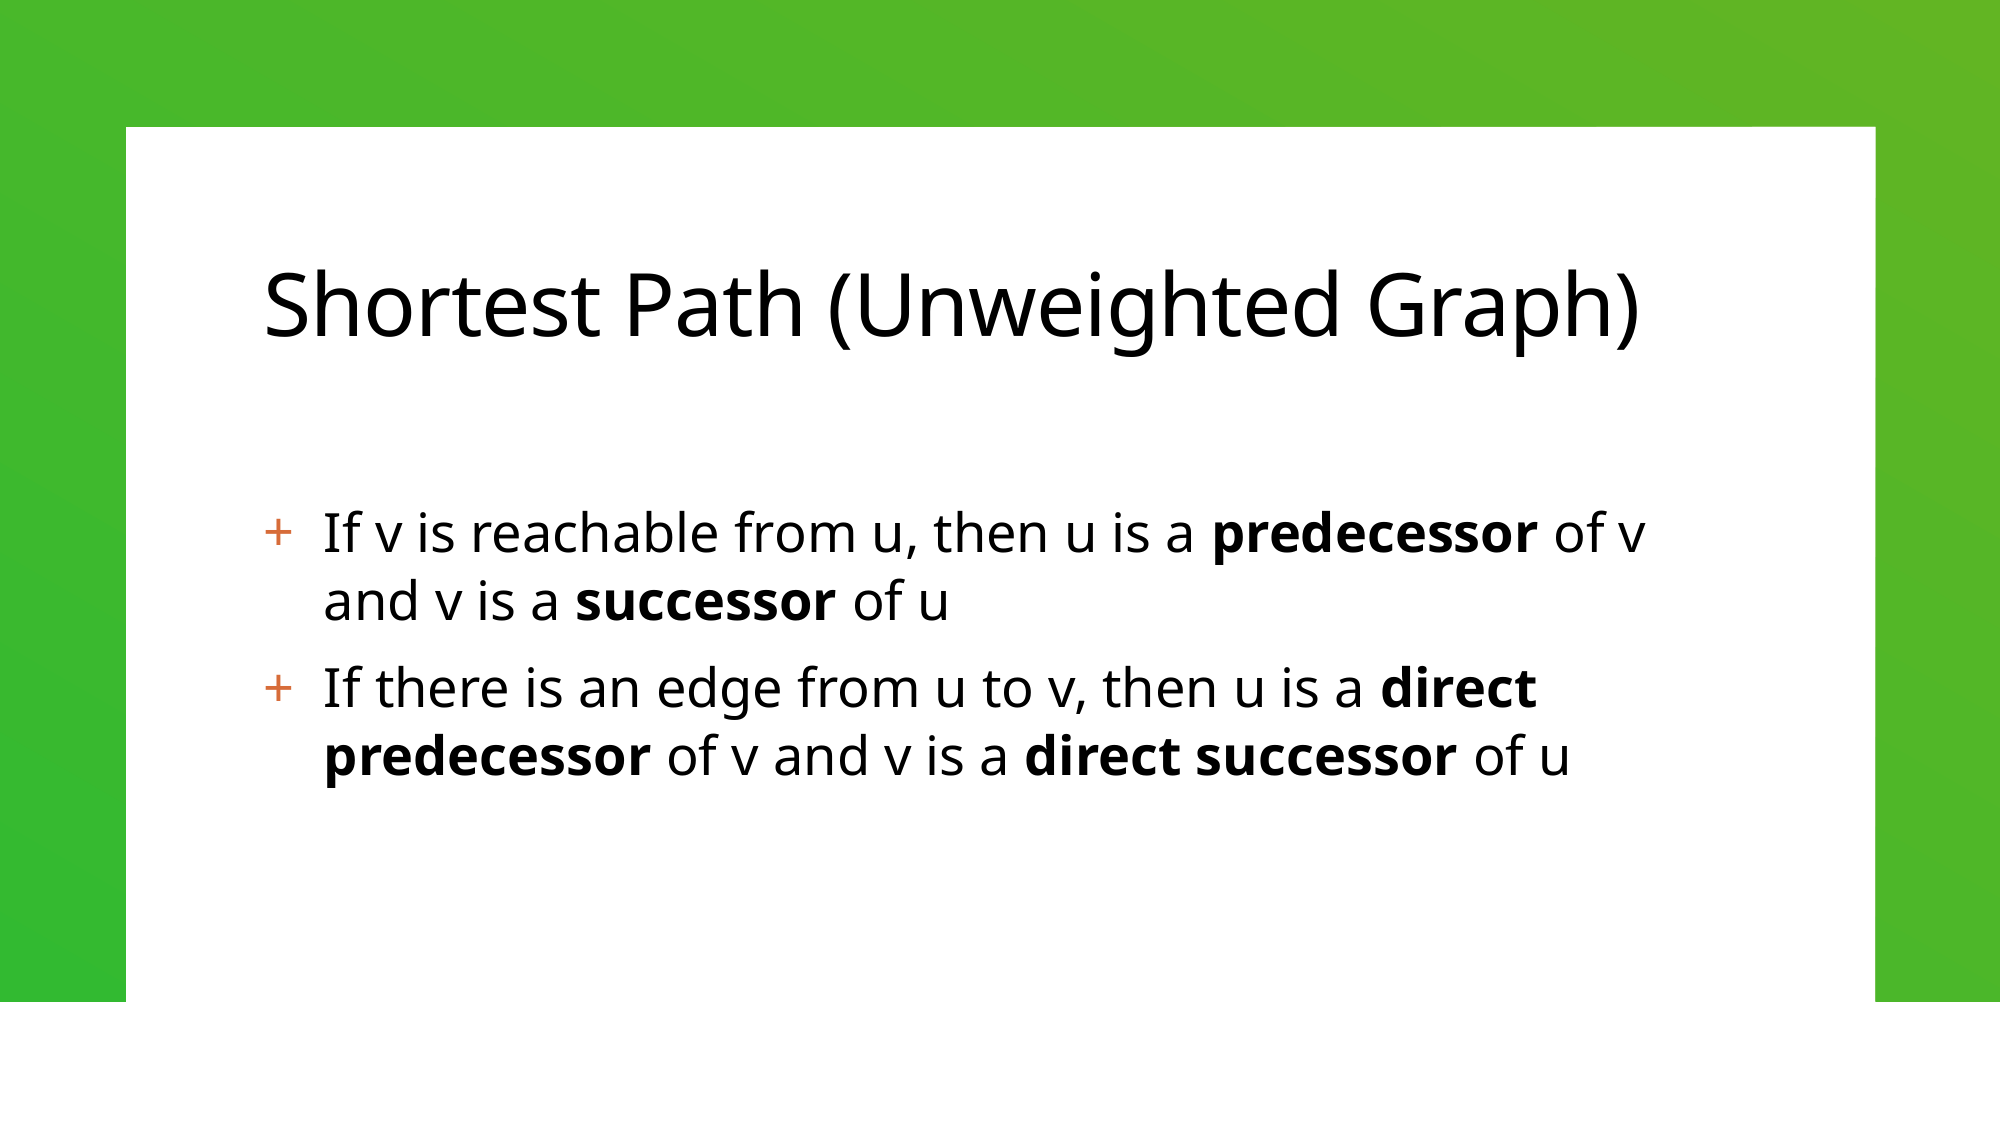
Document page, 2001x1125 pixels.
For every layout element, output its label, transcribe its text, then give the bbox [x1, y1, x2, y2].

list If v is reachable from u, then u is a predecessor of v and v is a successor of u If there is an edge from u to v, then u is a direct predecessor of v and v is a direct successor of u [248, 487, 1749, 1001]
title Shortest Path (Unweighted Graph) [248, 248, 1749, 470]
